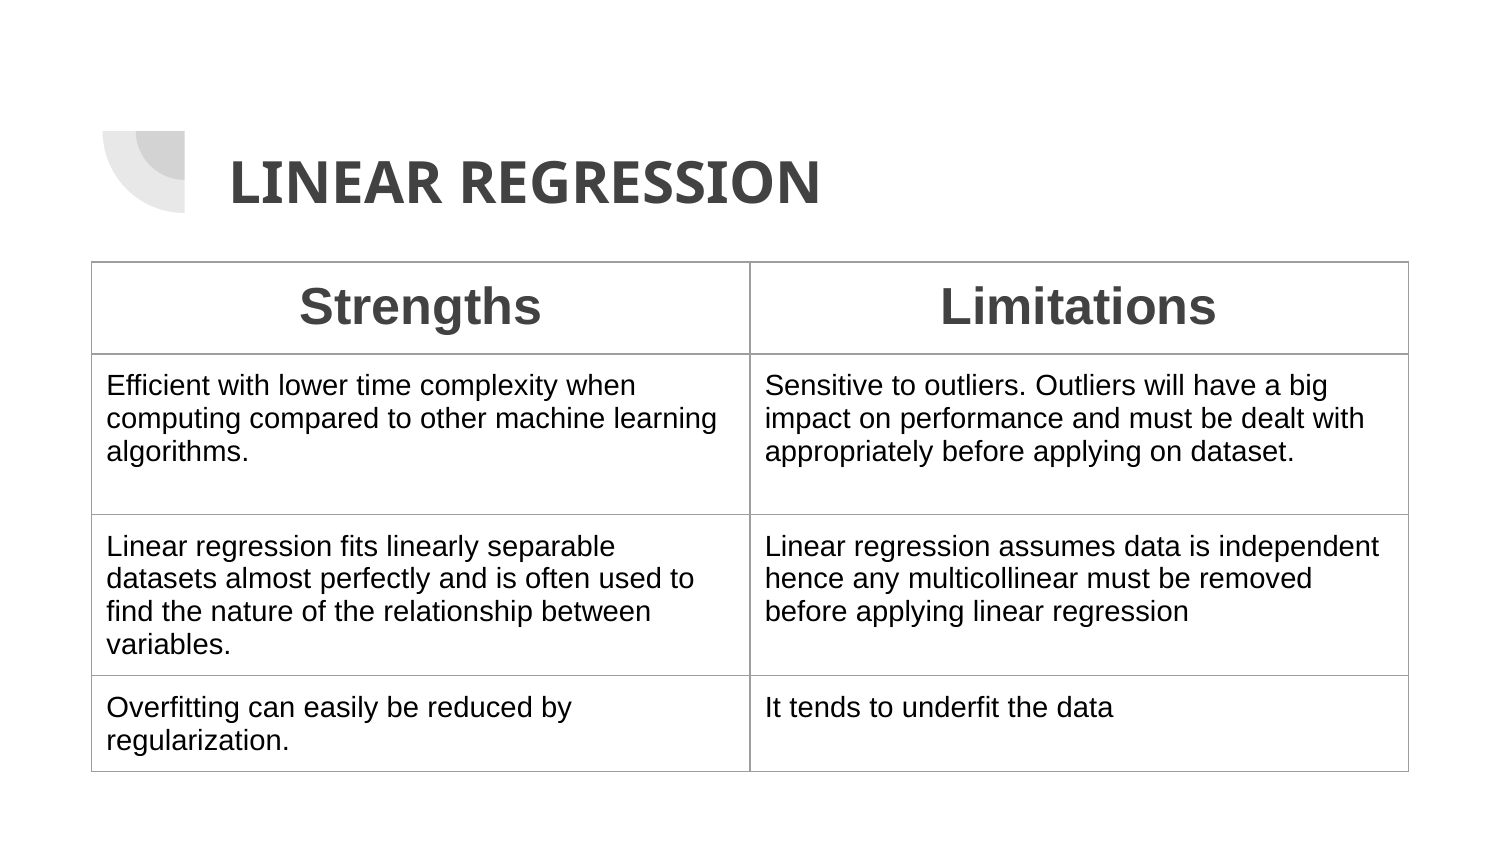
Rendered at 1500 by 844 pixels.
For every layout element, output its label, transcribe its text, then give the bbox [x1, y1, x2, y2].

title LINEAR REGRESSION [213, 98, 1368, 261]
table_cell It tends to underfit the data [751, 676, 1408, 771]
table_cell Linear regression fits linearly separable datasets almost perfectly and is often used to find the nature of the relationship between variables. [92, 515, 749, 675]
table_cell Sensitive to outliers. Outliers will have a big impact on performance and must be dealt with appropriately before applying on dataset. [751, 355, 1408, 514]
table_cell Efficient with lower time complexity when computing compared to other machine learning algorithms. [92, 355, 749, 514]
table_cell Overfitting can easily be reduced by regularization. [92, 676, 749, 771]
table_header Strengths [92, 263, 749, 353]
table_cell Linear regression assumes data is independent hence any multicollinear must be removed before applying linear regression [751, 515, 1408, 675]
table_header Limitations [751, 263, 1408, 353]
